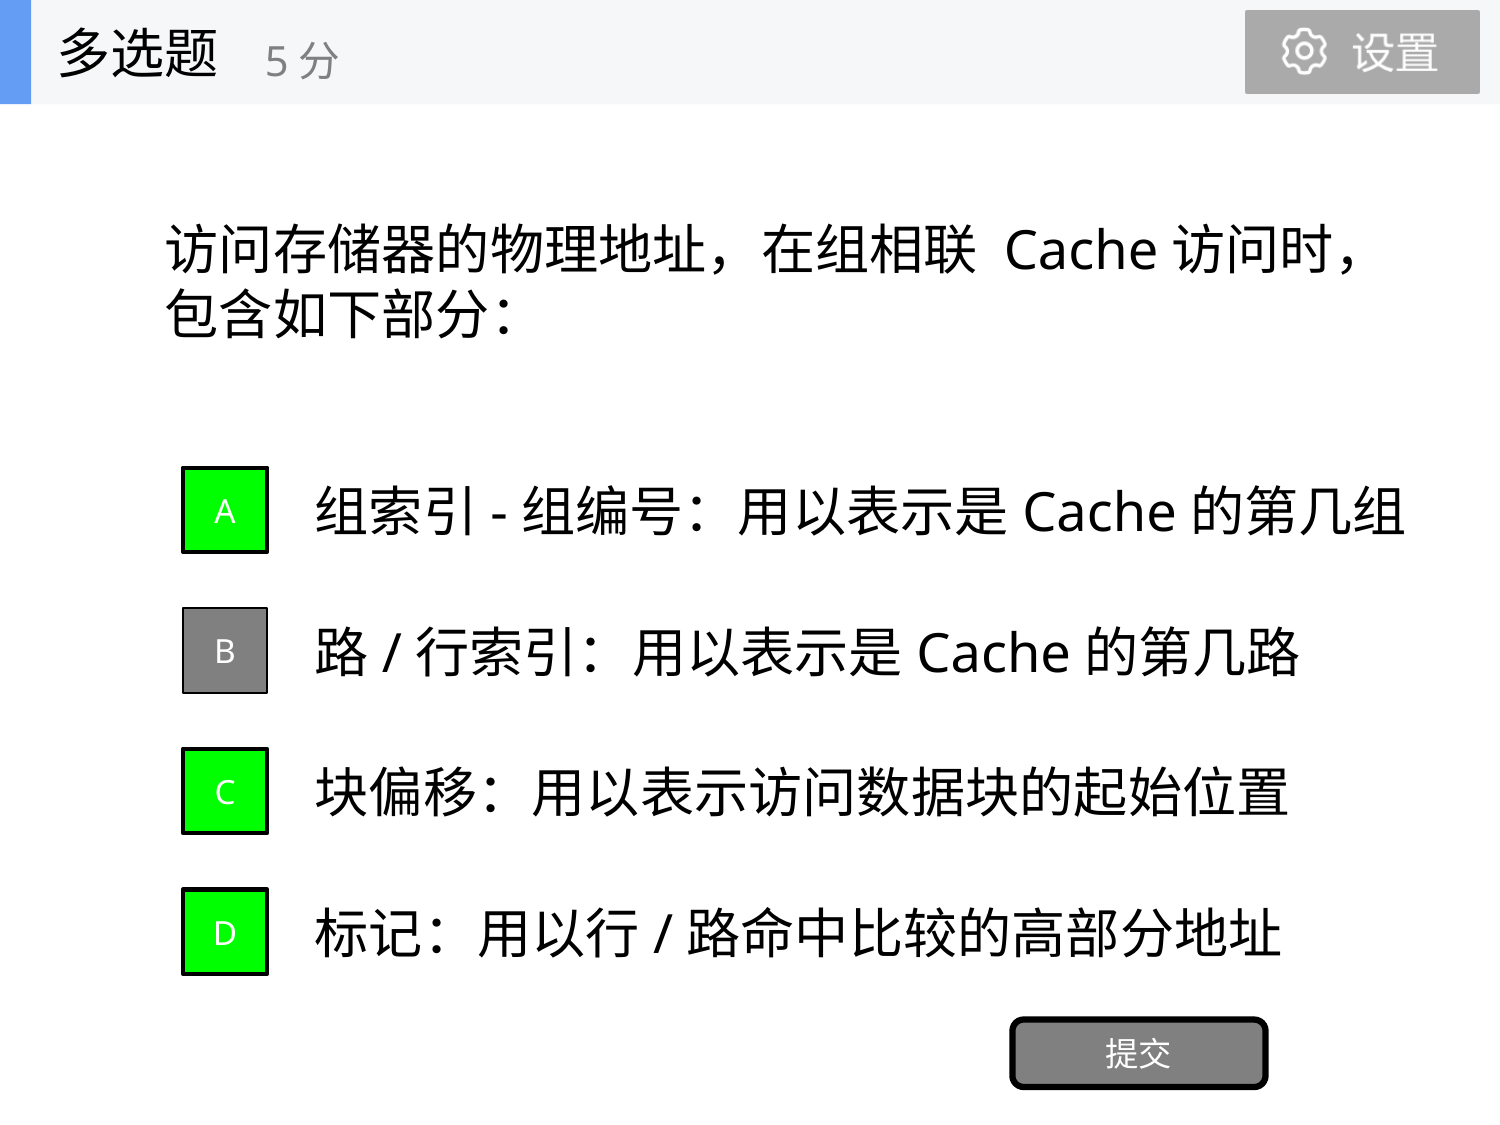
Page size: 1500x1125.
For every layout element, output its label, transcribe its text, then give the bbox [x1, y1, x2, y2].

text_box 提交 [1010, 1017, 1268, 1090]
text_box C [181, 747, 269, 835]
text_box 组索引-组编号：用以表示是Cache的第几组 [300, 456, 1436, 563]
text_box D [181, 887, 269, 976]
text_box 路/行索引：用以表示是Cache的第几路 [299, 597, 1350, 703]
text_box 访问存储器的物理地址，在组相联 Cache访问时，包含如下部分： [149, 113, 1350, 456]
text_box 标记：用以行/路命中比较的高部分地址 [299, 878, 1350, 985]
text_box A [181, 466, 269, 554]
picture [1245, 10, 1480, 94]
text_box B [181, 606, 269, 695]
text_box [0, 0, 1500, 105]
text_box 块偏移：用以表示访问数据块的起始位置 [299, 738, 1350, 844]
